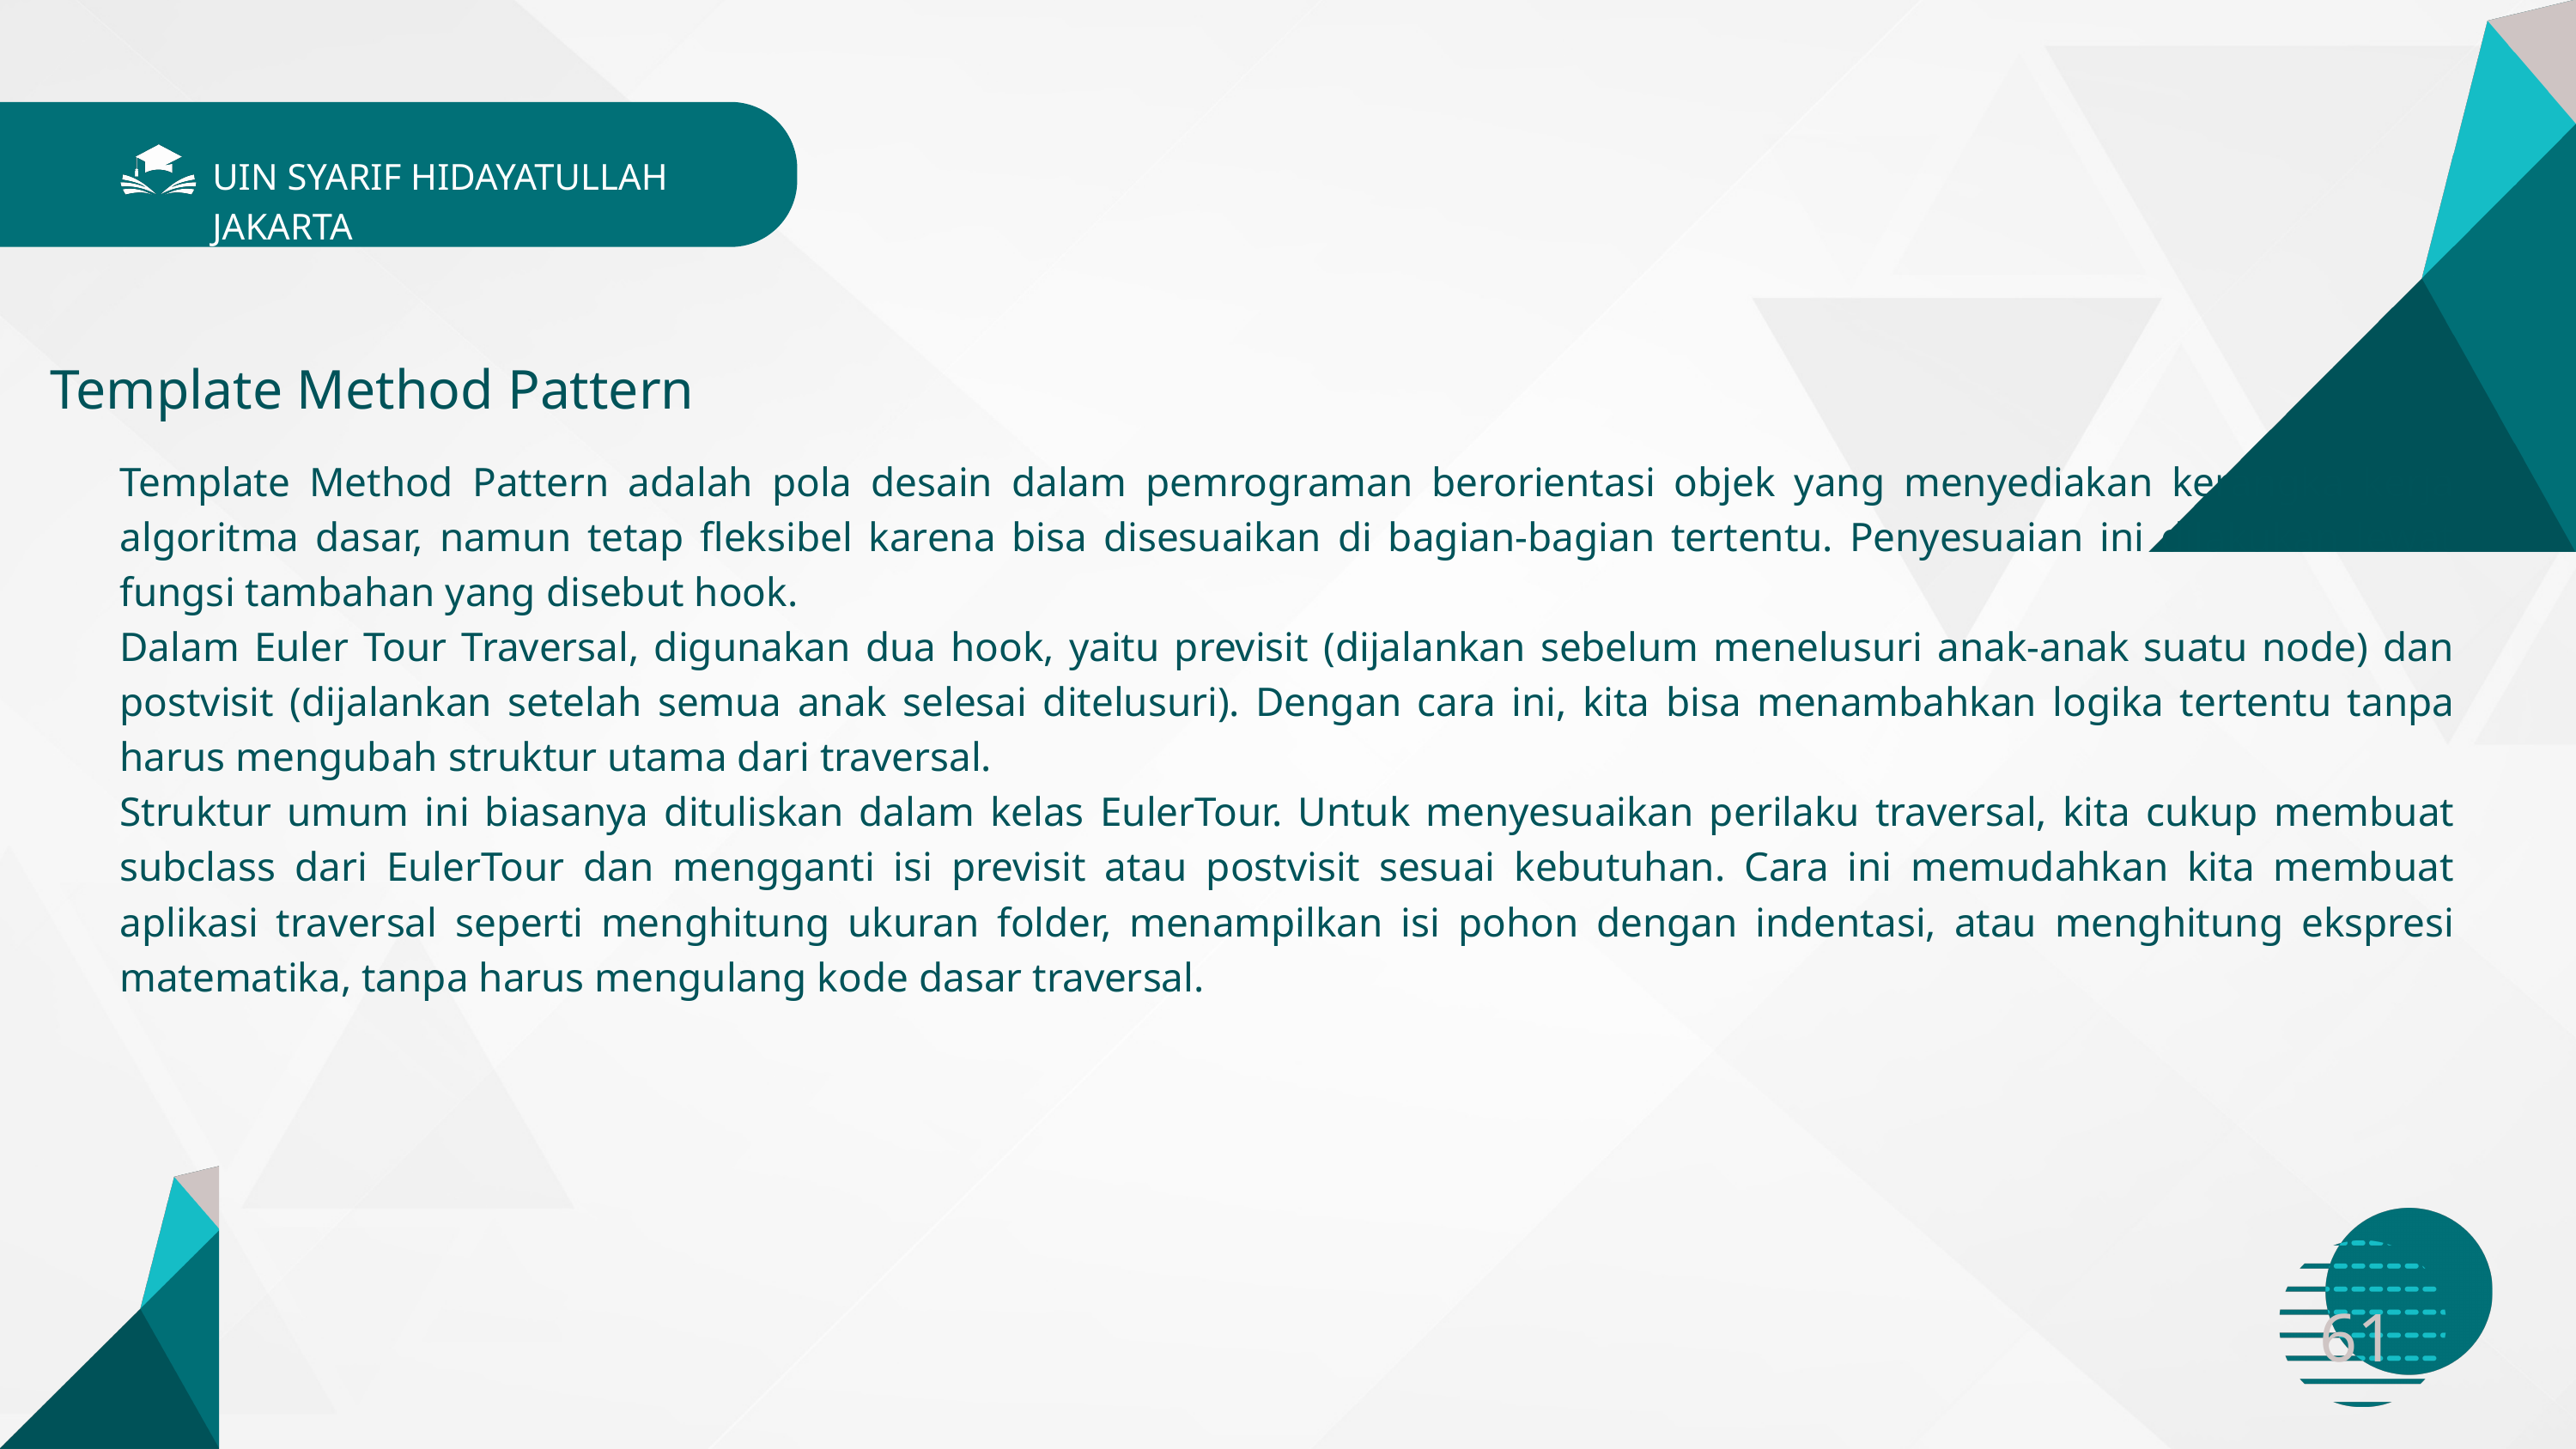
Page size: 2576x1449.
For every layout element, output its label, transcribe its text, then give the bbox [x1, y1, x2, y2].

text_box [0, 101, 798, 247]
text_box [2148, 0, 2576, 552]
text_box [0, 0, 2576, 1449]
text_box Template Method Pattern [50, 352, 1545, 420]
text_box Template Method Pattern adalah pola desain dalam pemrograman berorientasi objek yang menyediakan kerangka kerja algoritma dasar, namun tetap fleksibel karena bisa disesuaikan di bagian-bagian tertentu. Penyesuaian ini dilakukan lewat fungsi tambahan yang disebut hook. Dalam Euler Tour Traversal, digunakan dua hook, yaitu previsit (dijalankan sebelum menelusuri anak-anak suatu node) dan postvisit (dijalankan setelah semua anak selesai ditelusuri). Dengan cara ini, kita bisa menambahkan logika tertentu tanpa harus mengubah struktur utama dari traversal. Struktur umum ini biasanya dituliskan dalam kelas EulerTour. Untuk menyesuaikan perilaku traversal, kita cukup membuat subclass dari EulerTour dan mengganti isi previsit atau postvisit sesuai kebutuhan. Cara ini memudahkan kita membuat aplikasi traversal seperti menghitung ukuran folder, menampilkan isi pohon dengan indentasi, atau menghitung ekspresi matematika, tanpa harus mengulang kode dasar traversal. [119, 449, 2457, 1000]
text_box [0, 1166, 220, 1449]
text_box 61 [2284, 1282, 2432, 1375]
text_box [2279, 1208, 2493, 1407]
